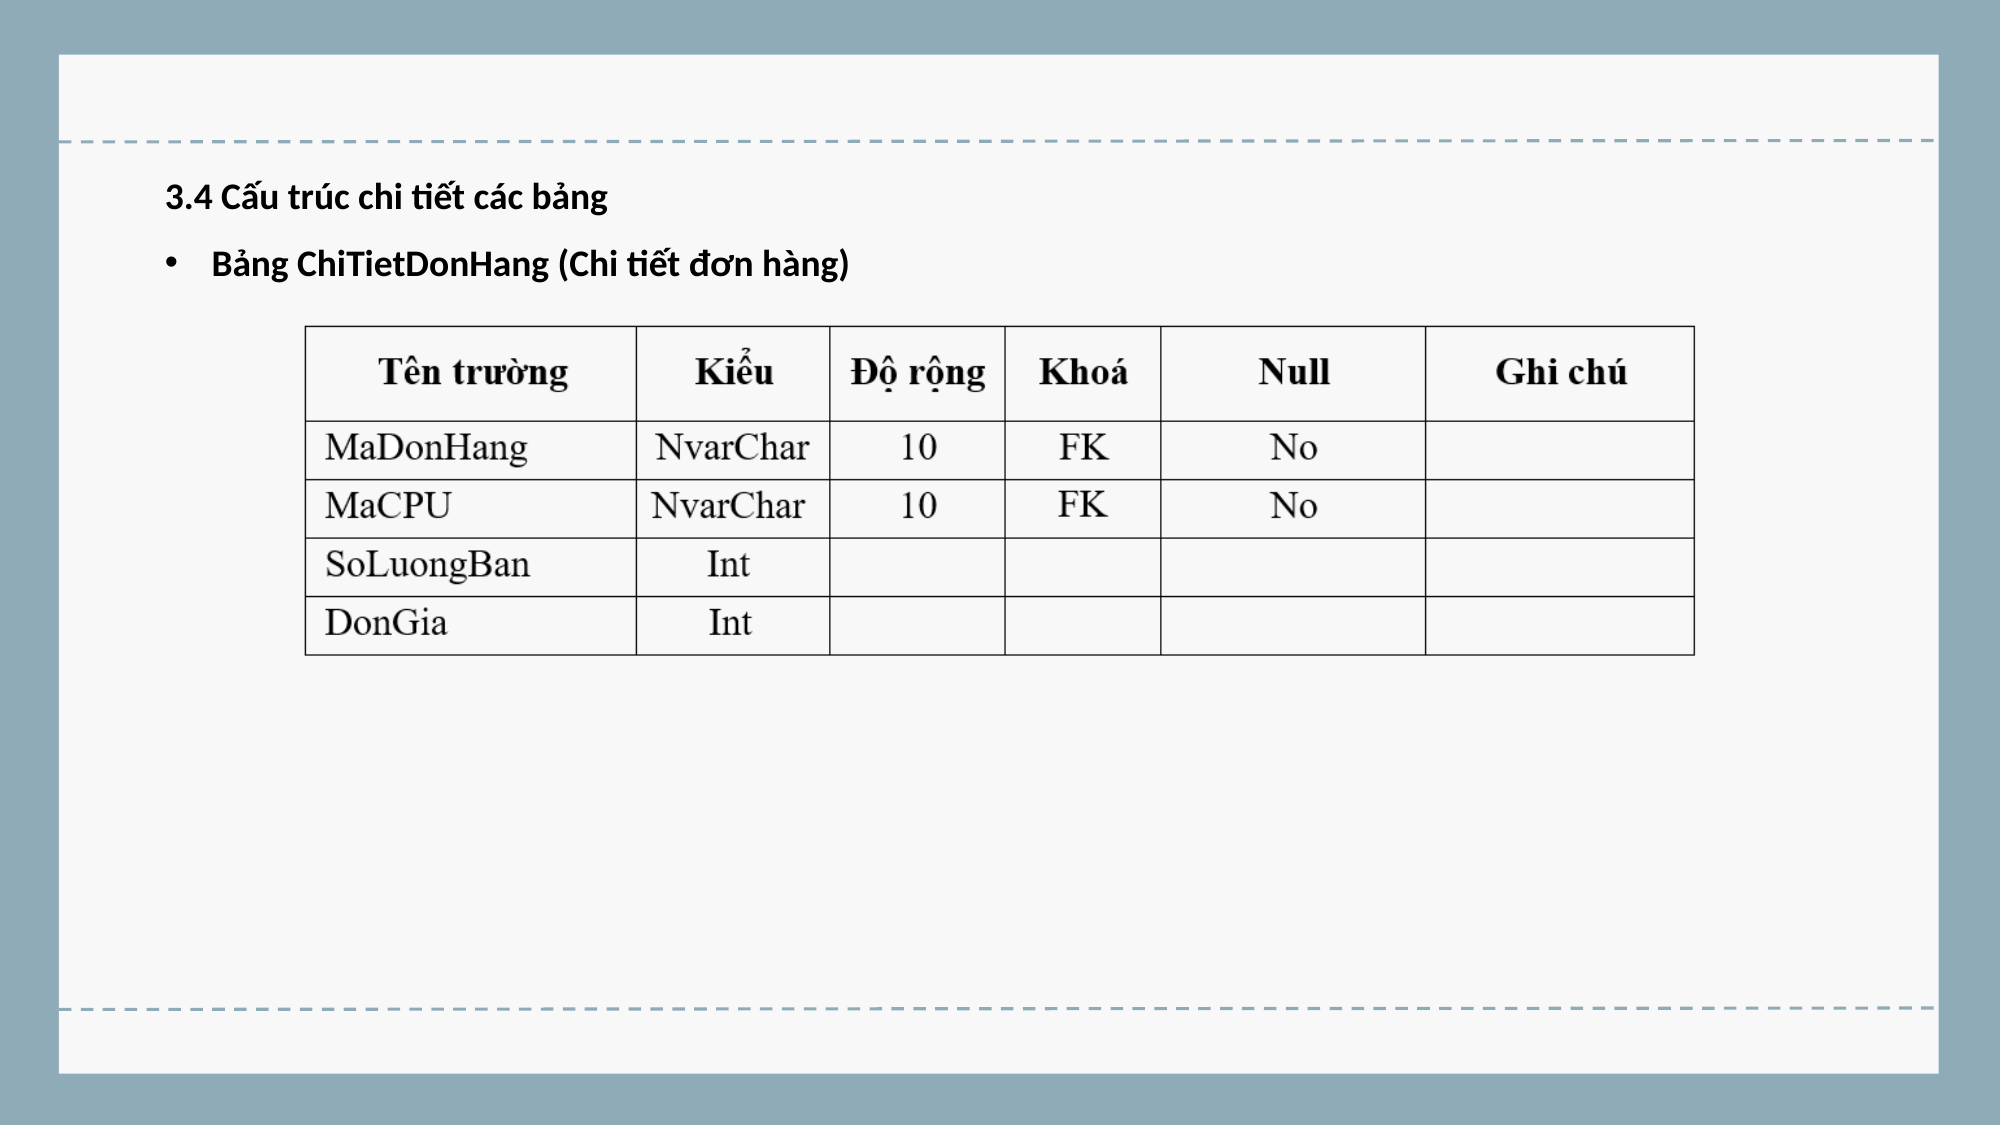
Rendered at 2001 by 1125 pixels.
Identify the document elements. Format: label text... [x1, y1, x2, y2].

text_box [58, 142, 1940, 1007]
text_box [58, 1010, 1940, 1075]
text_box 3.4 Cấu trúc chi tiết các bảng Bảng ChiTietDonHang (Chi tiết đơn hàng) [150, 142, 1848, 360]
picture [301, 322, 1699, 661]
text_box [58, 54, 1940, 140]
